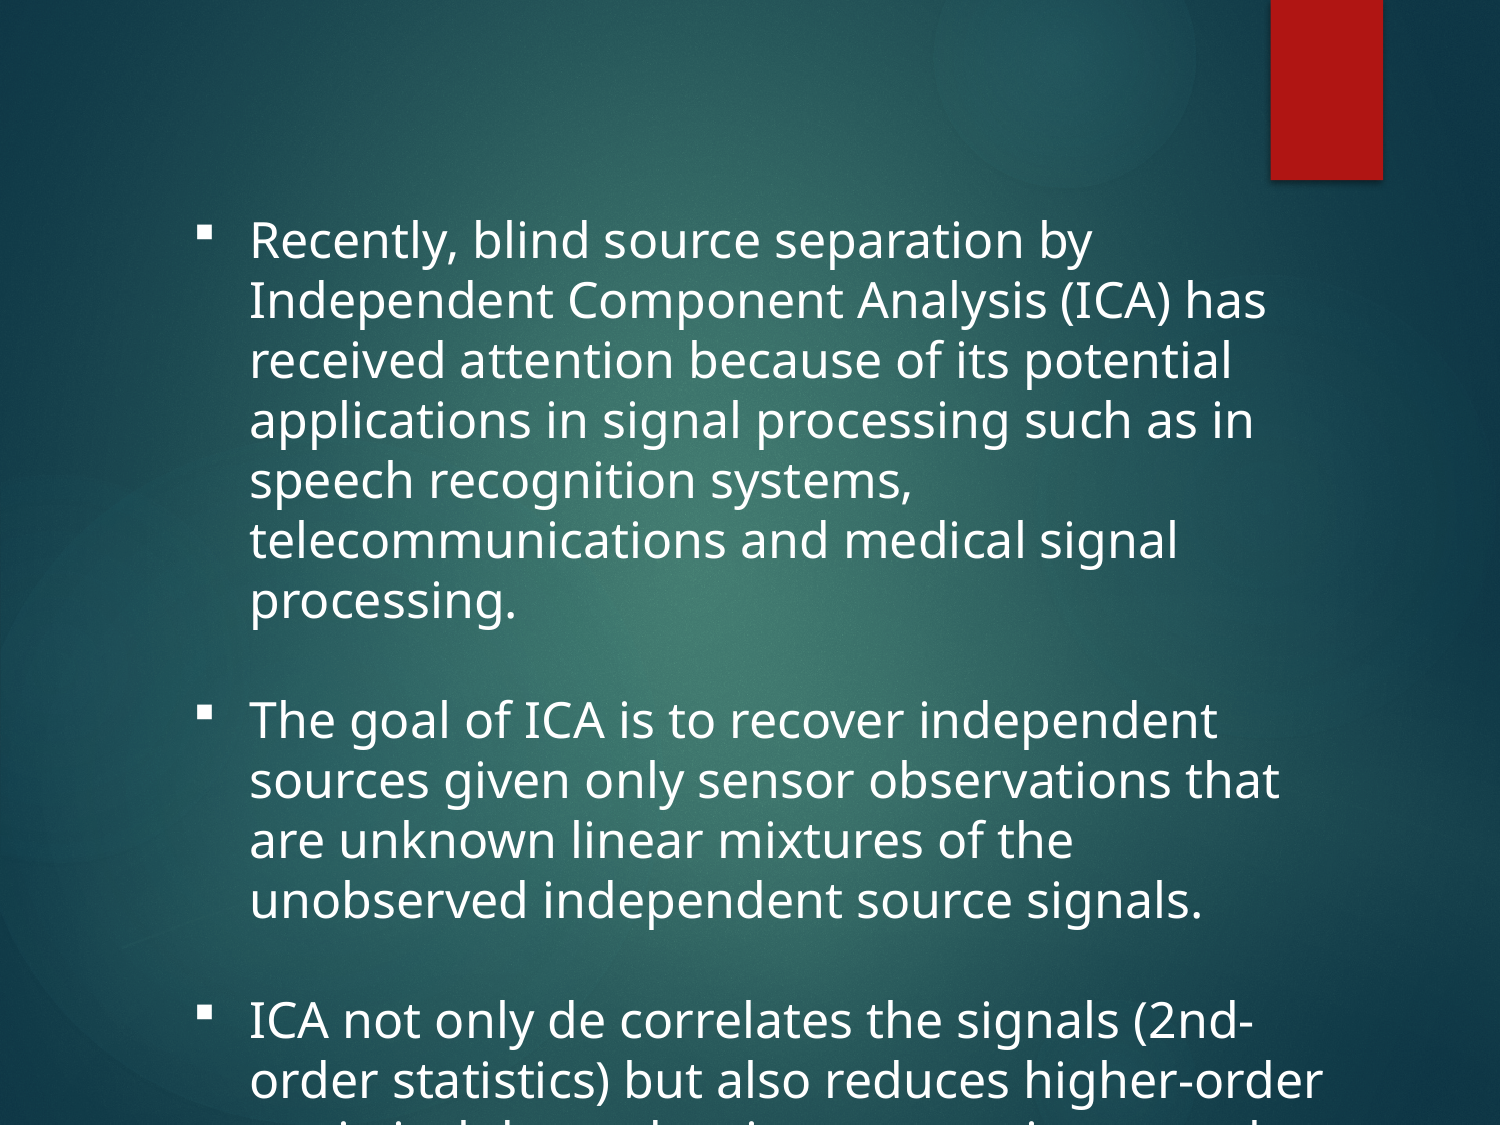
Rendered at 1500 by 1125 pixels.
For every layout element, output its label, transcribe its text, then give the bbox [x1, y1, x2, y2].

text_box Recently, blind source separation by Independent Component Analysis (ICA) has received attention because of its potential applications in signal processing such as in speech recognition systems, telecommunications and medical signal processing. The goal of ICA is to recover independent sources given only sensor observations that are unknown linear mixtures of the unobserved independent source signals. ICA not only de correlates the signals (2nd-order statistics) but also reduces higher-order statistical dependencies, attempting to make the signals as independent as possible. [178, 201, 1378, 1125]
